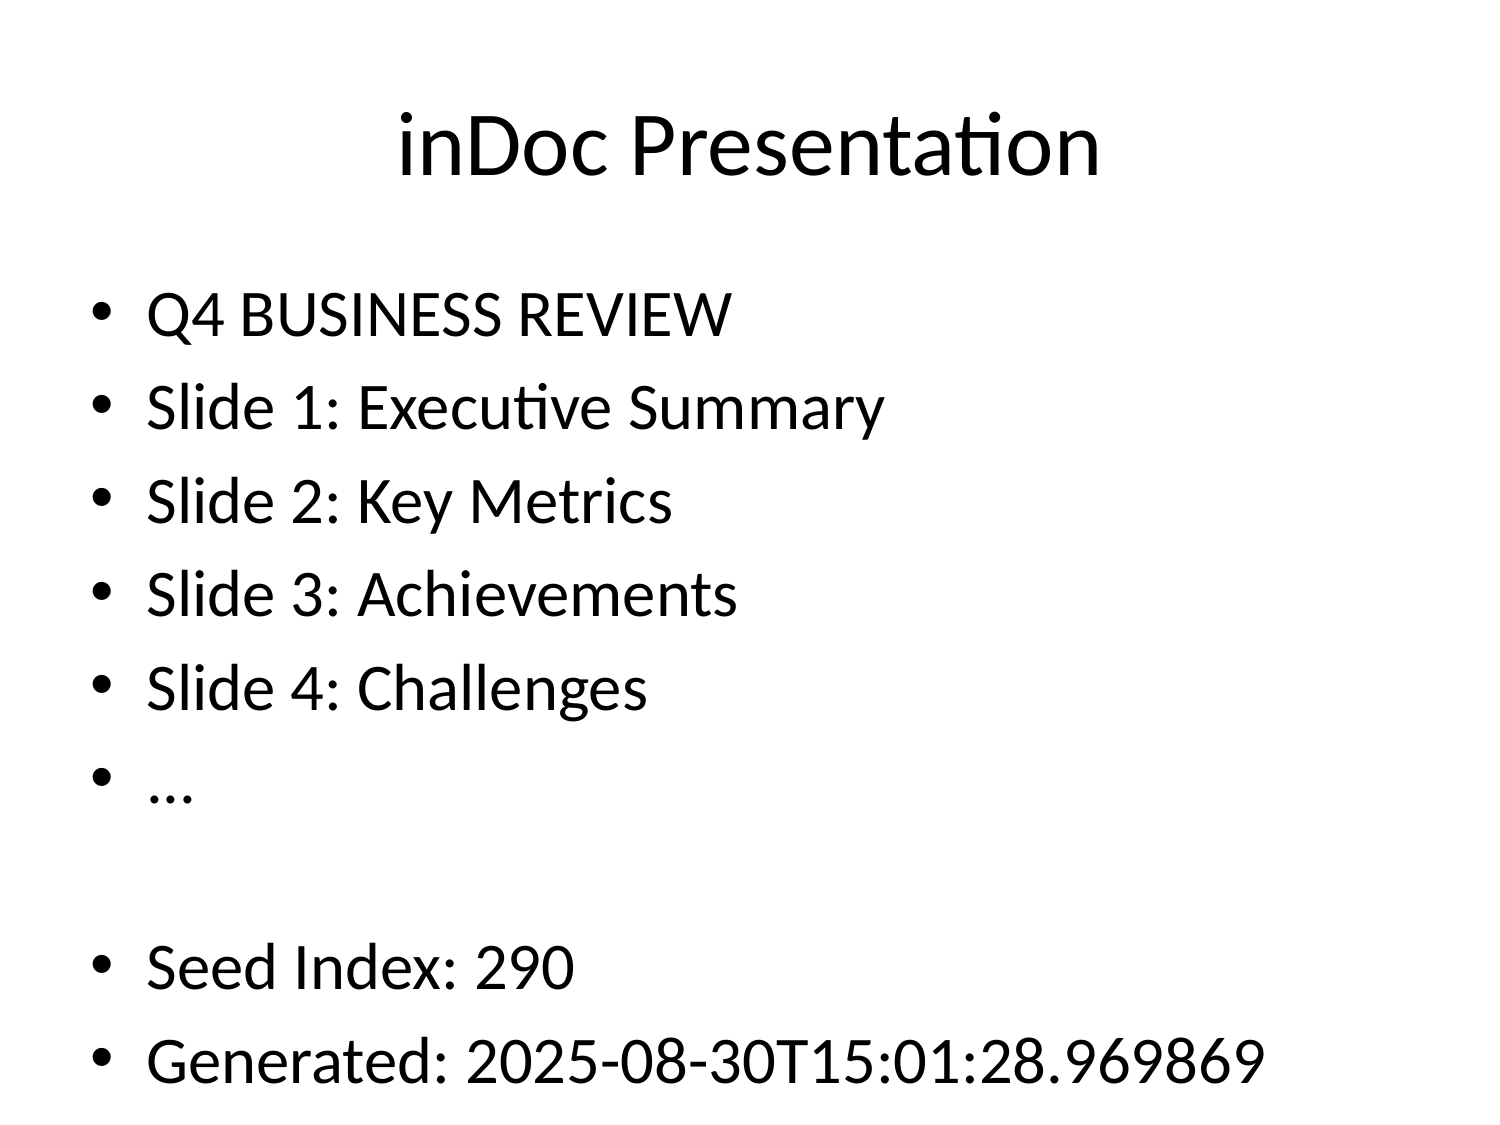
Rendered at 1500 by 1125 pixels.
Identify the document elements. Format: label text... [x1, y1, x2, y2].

title inDoc Presentation [75, 45, 1425, 233]
list Q4 BUSINESS REVIEW Slide 1: Executive Summary Slide 2: Key Metrics Slide 3: Achievements Slide 4: Challenges ... Seed Index: 290 Generated: 2025-08-30T15:01:28.969869 [75, 262, 1425, 1005]
